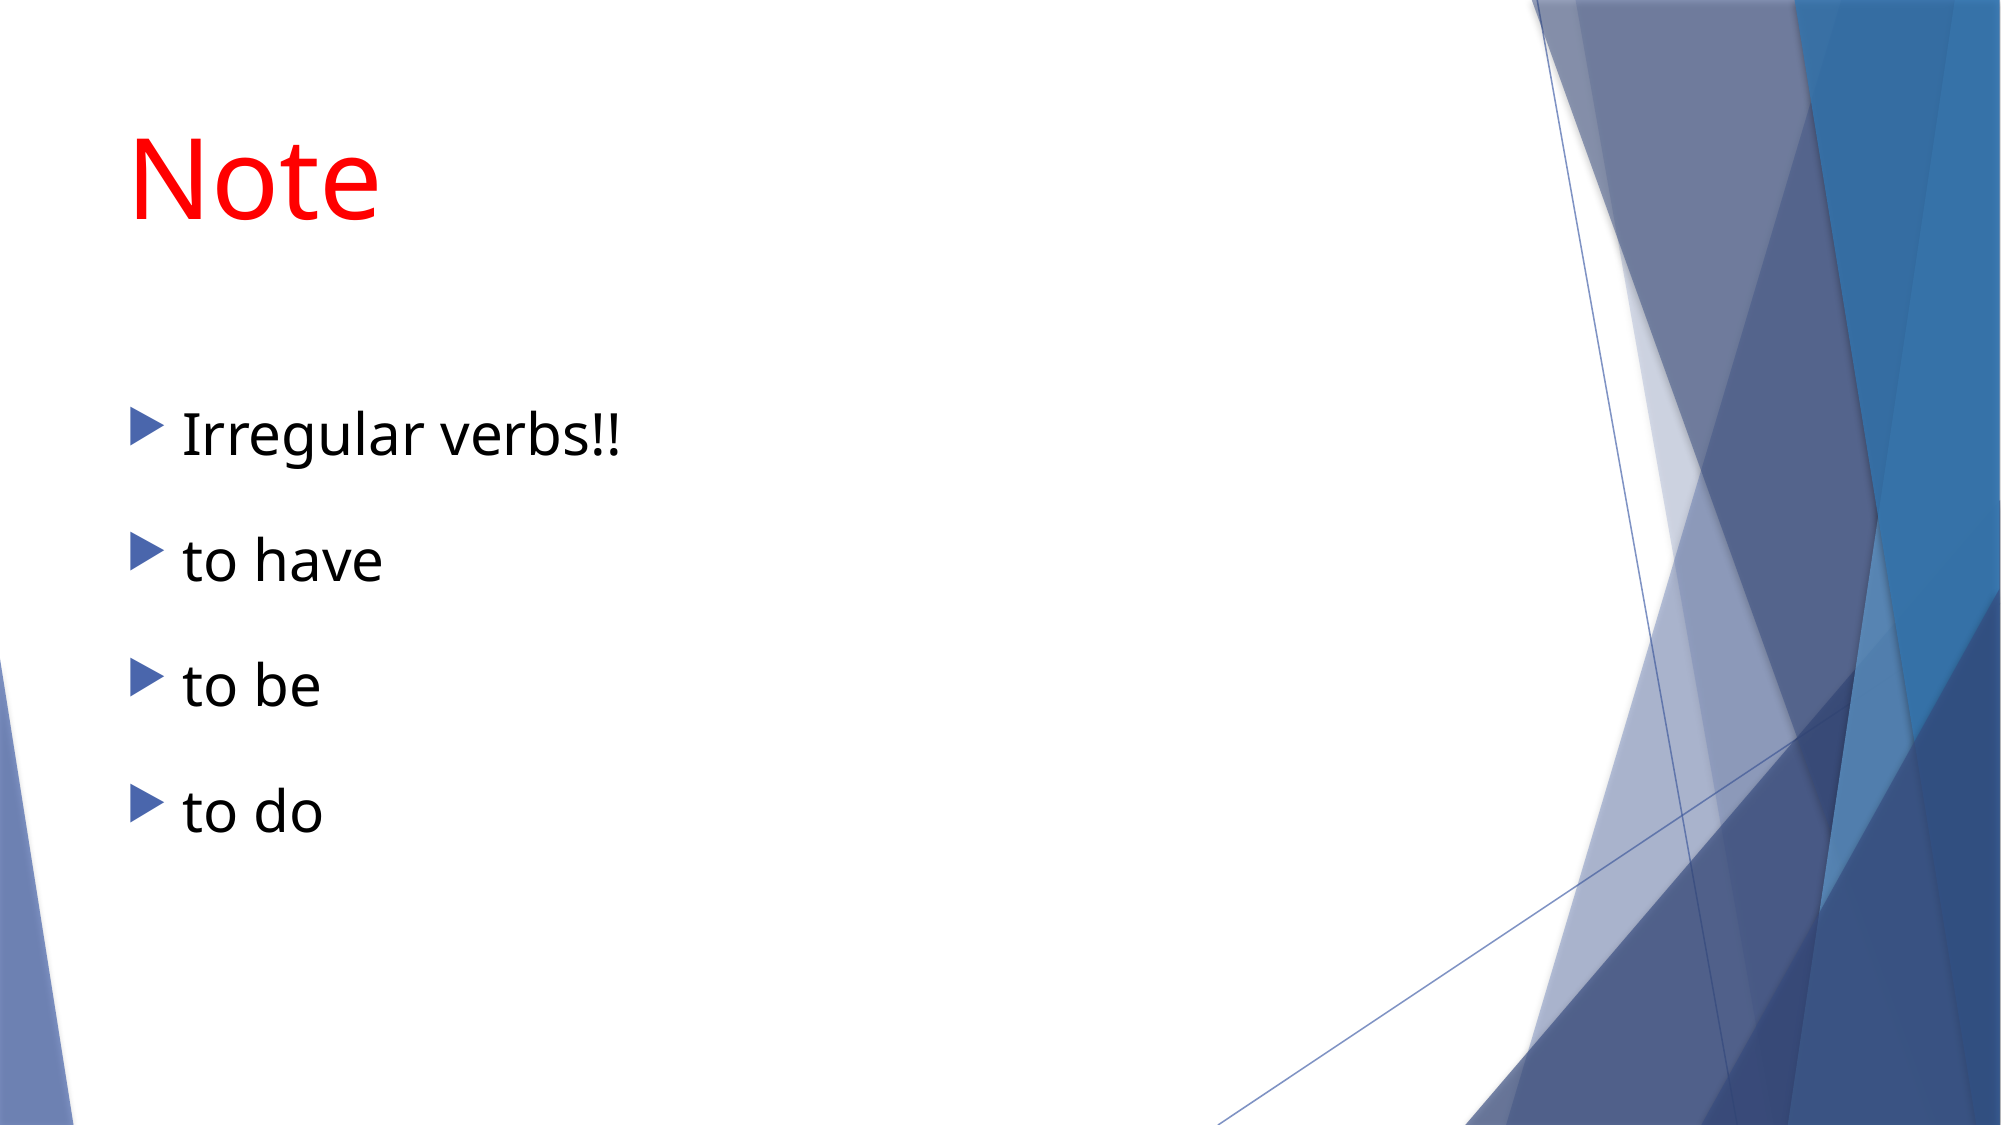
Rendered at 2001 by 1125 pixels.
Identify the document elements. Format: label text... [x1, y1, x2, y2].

list Irregular verbs!! to have to be to do [111, 354, 1522, 992]
title Note [111, 99, 1522, 317]
